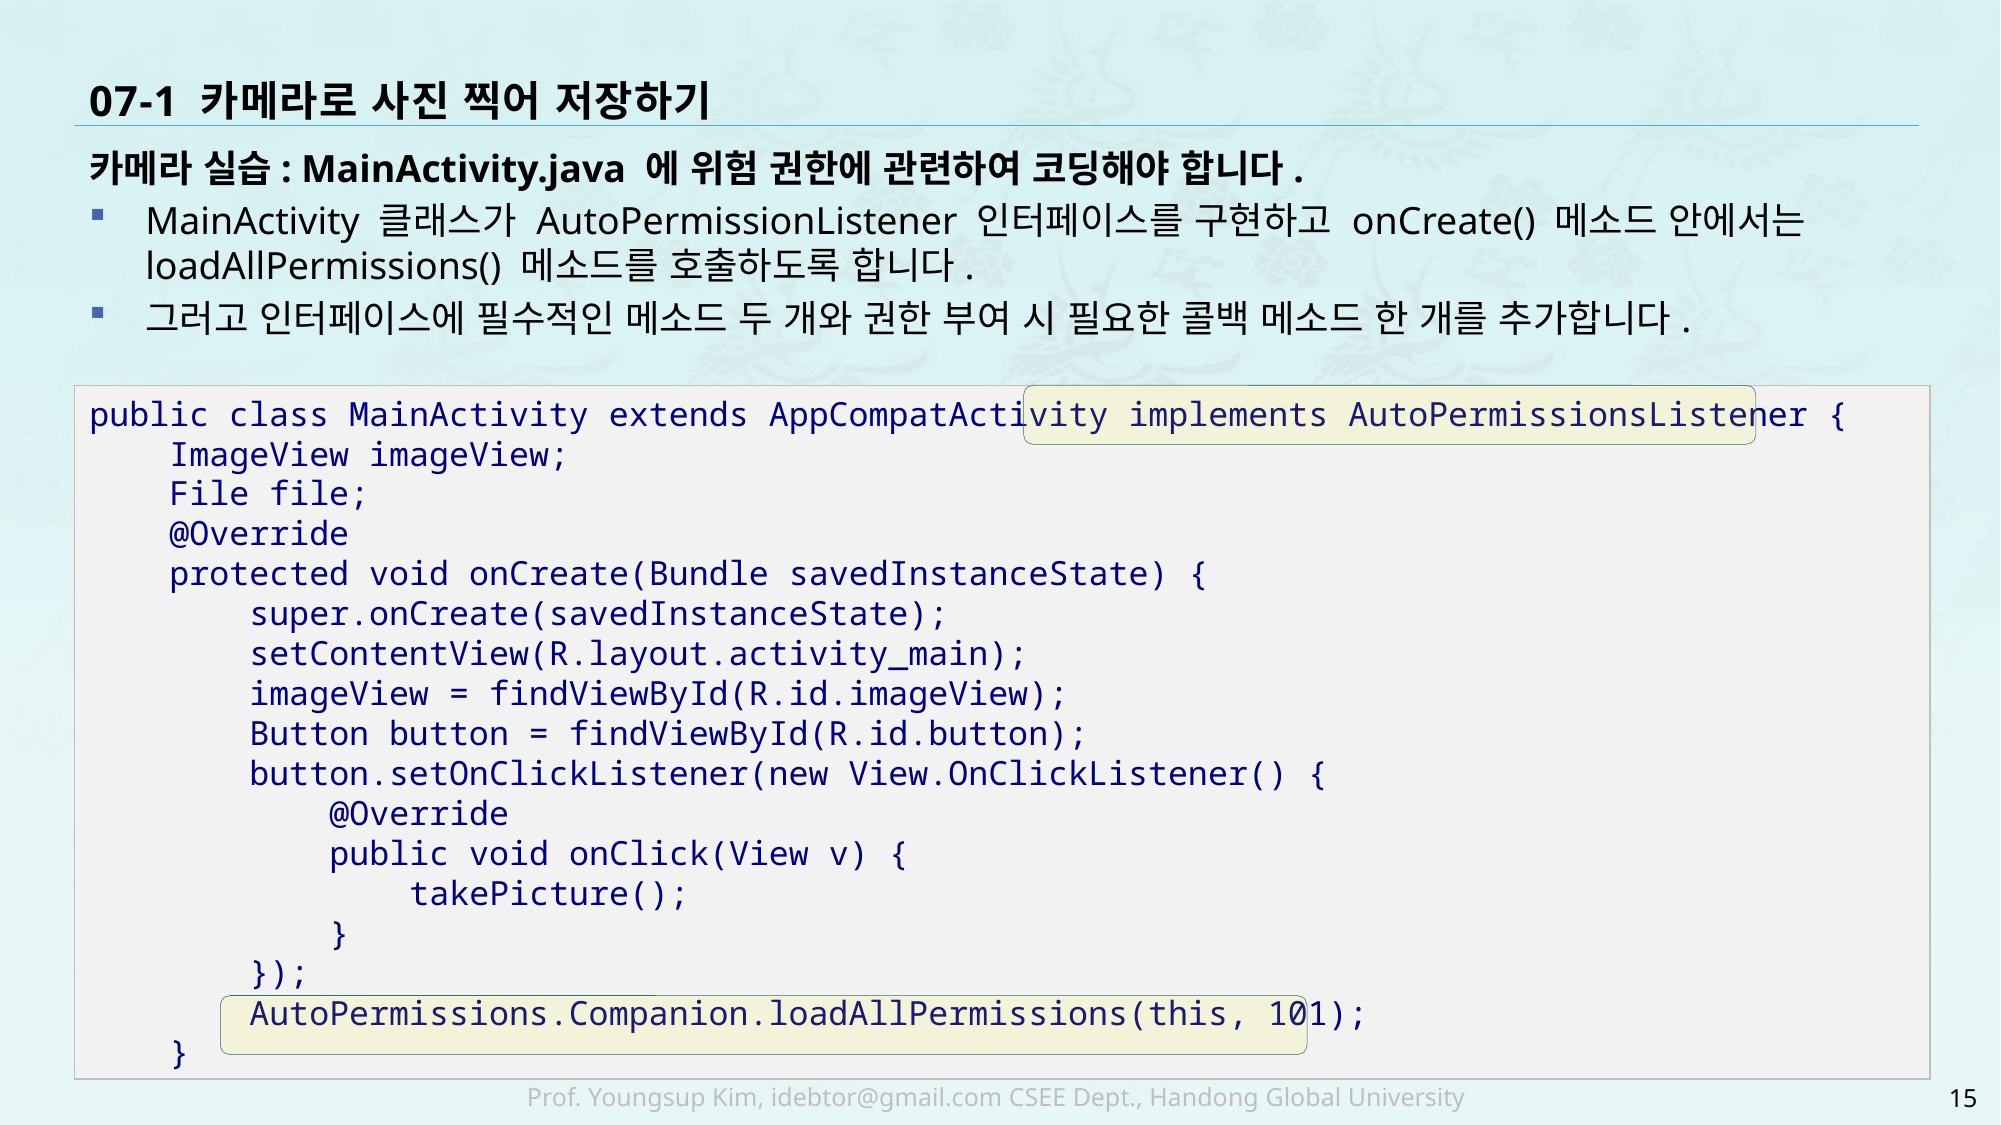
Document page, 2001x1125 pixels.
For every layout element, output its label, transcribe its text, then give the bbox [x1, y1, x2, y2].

title 07-1 카메라로 사진 찍어 저장하기 [74, 62, 1920, 137]
text_box [1021, 383, 1758, 446]
list 카메라 실습: MainActivity.java 에 위험 권한에 관련하여 코딩해야 합니다. MainActivity 클래스가 AutoPermissionListener 인터페이스를 구현하고 onCreate() 메소드 안에서는 loadAllPermissions() 메소드를 호출하도록 합니다. 그러고 인터페이스에 필수적인 메소드 두 개와 권한 부여 시 필요한 콜백 메소드 한 개를 추가합니다. [74, 137, 1921, 385]
slide_number 15 [1816, 1069, 1993, 1125]
text_box public class MainActivity extends AppCompatActivity implements AutoPermissionsListener { ImageView imageView; File file; @Override protected void onCreate(Bundle savedInstanceState) { super.onCreate(savedInstanceState); setContentView(R.layout.activity_main); imageView = findViewById(R.id.imageView); Button button = findViewById(R.id.button); button.setOnClickListener(new View.OnClickListener() { @Override public void onClick(View v) { takePicture(); } }); AutoPermissions.Companion.loadAllPermissions(this, 101); } [74, 385, 1930, 1079]
text_box [218, 993, 1309, 1057]
